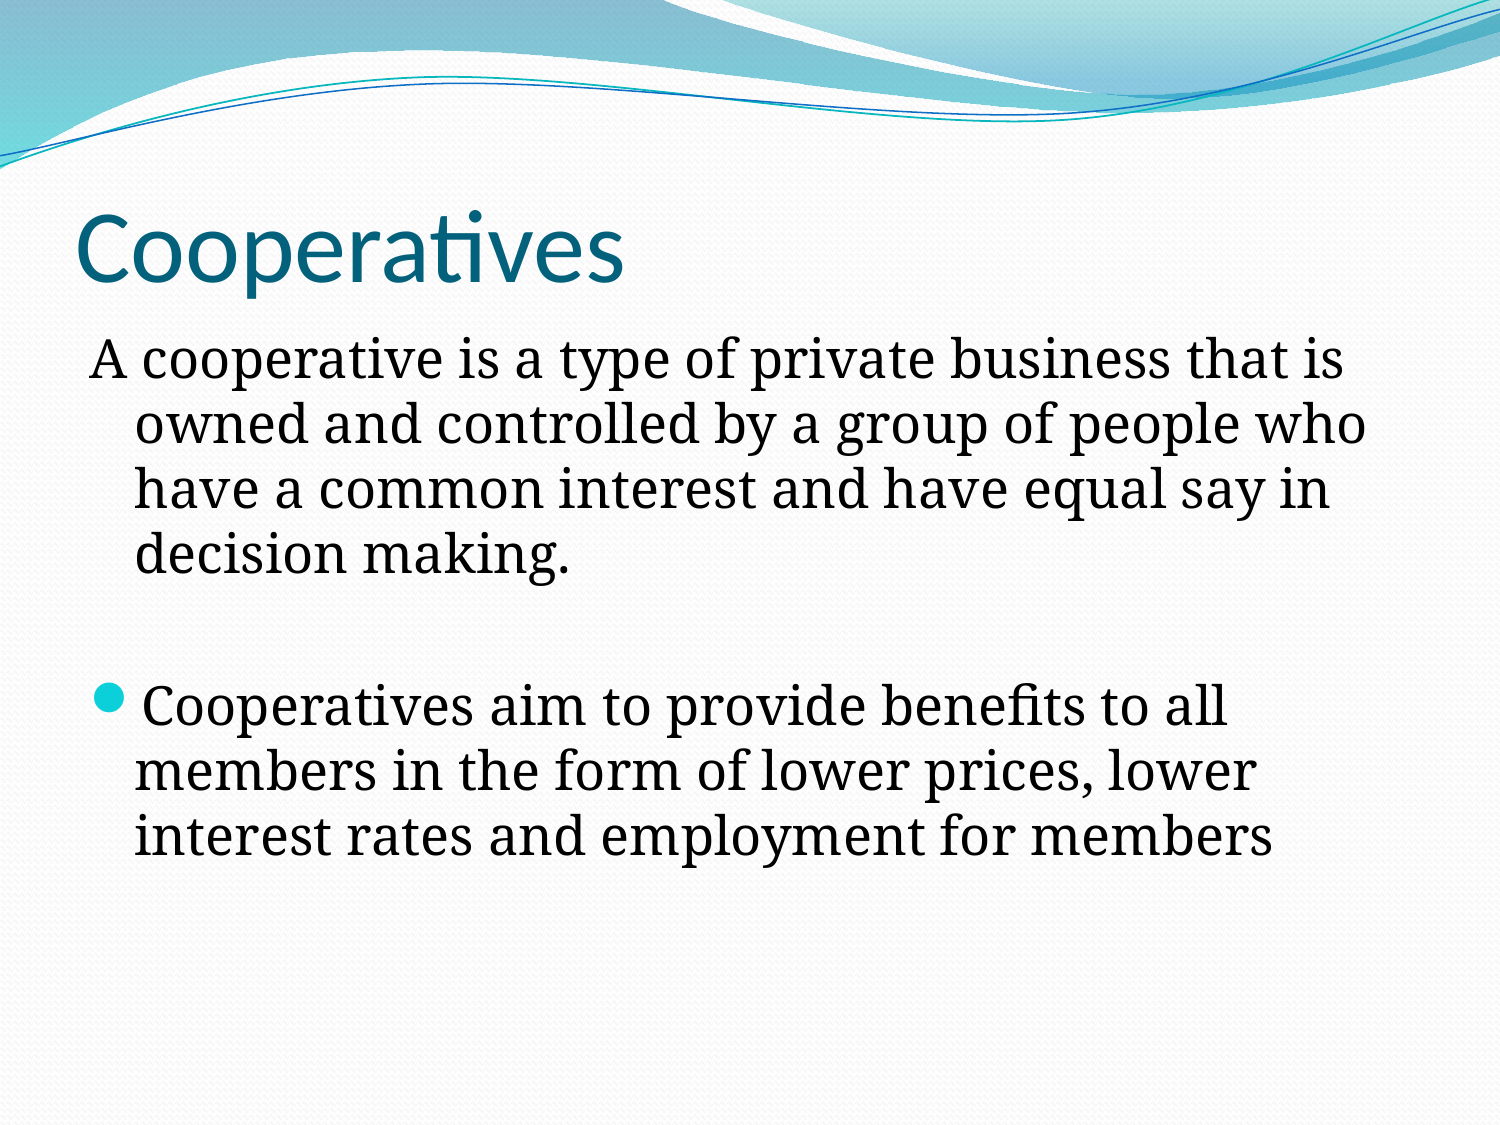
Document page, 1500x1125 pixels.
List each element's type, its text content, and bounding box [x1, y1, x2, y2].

list A cooperative is a type of private business that is owned and controlled by a group of people who have a common interest and have equal say in decision making. Cooperatives aim to provide benefits to all members in the form of lower prices, lower interest rates and employment for members [75, 317, 1425, 1038]
title Cooperatives [75, 115, 1425, 303]
